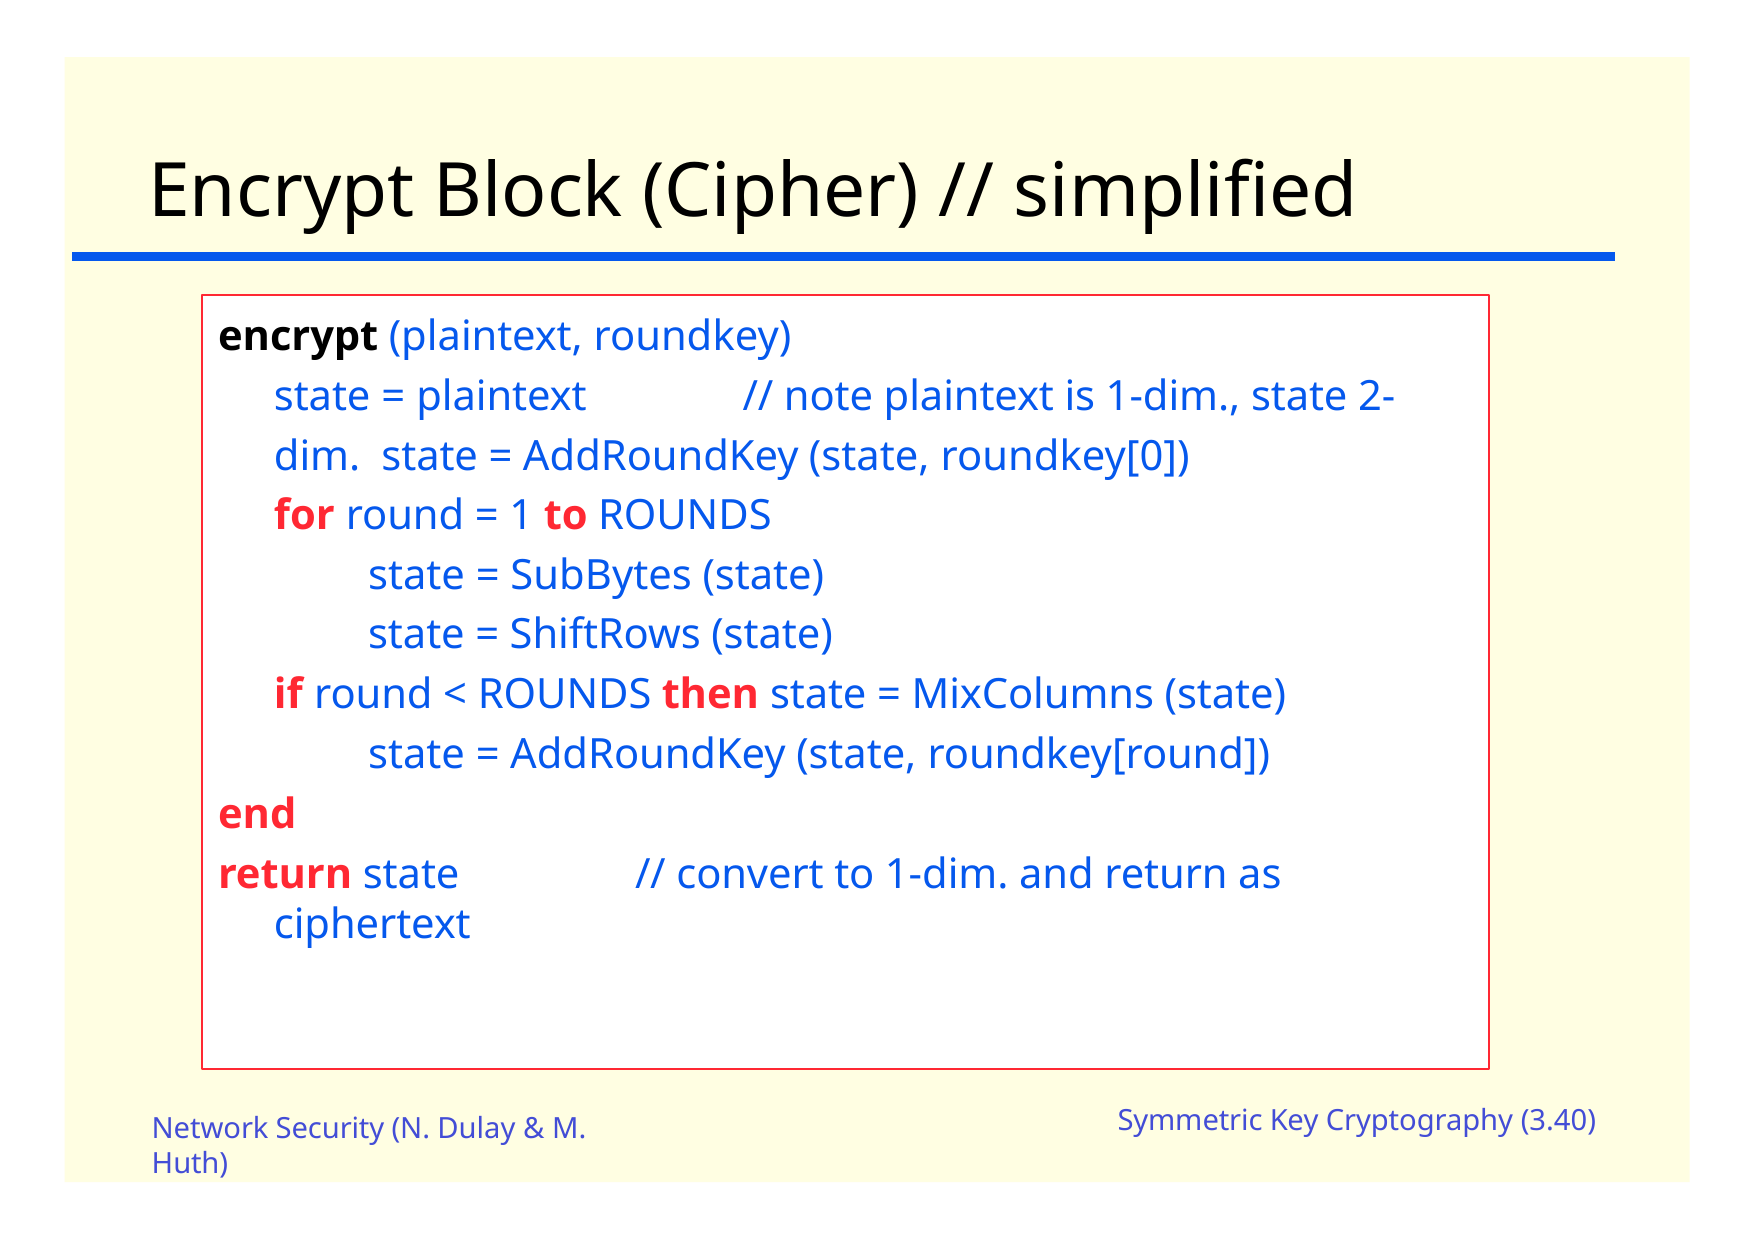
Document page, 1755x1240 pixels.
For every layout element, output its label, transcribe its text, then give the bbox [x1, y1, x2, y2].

footer Network Security (N. Dulay & M. Huth) [149, 1113, 602, 1240]
text_box [202, 349, 1490, 1070]
title Encrypt Block (Cipher) // simplified [145, 141, 1609, 349]
text_box encrypt (plaintext, roundkey) state = plaintext // note plaintext is 1-dim., state 2-dim. state = AddRoundKey (state, roundkey[0]) for round = 1 to ROUNDS state = SubBytes (state) state = ShiftRows (state) if round < ROUNDS then state = MixColumns (state) state = AddRoundKey (state, roundkey[round]) end return state // convert to 1-dim. and return as ciphertext [218, 349, 1458, 948]
slide_number Symmetric Key Cryptography (3.40) [1115, 1110, 1609, 1240]
